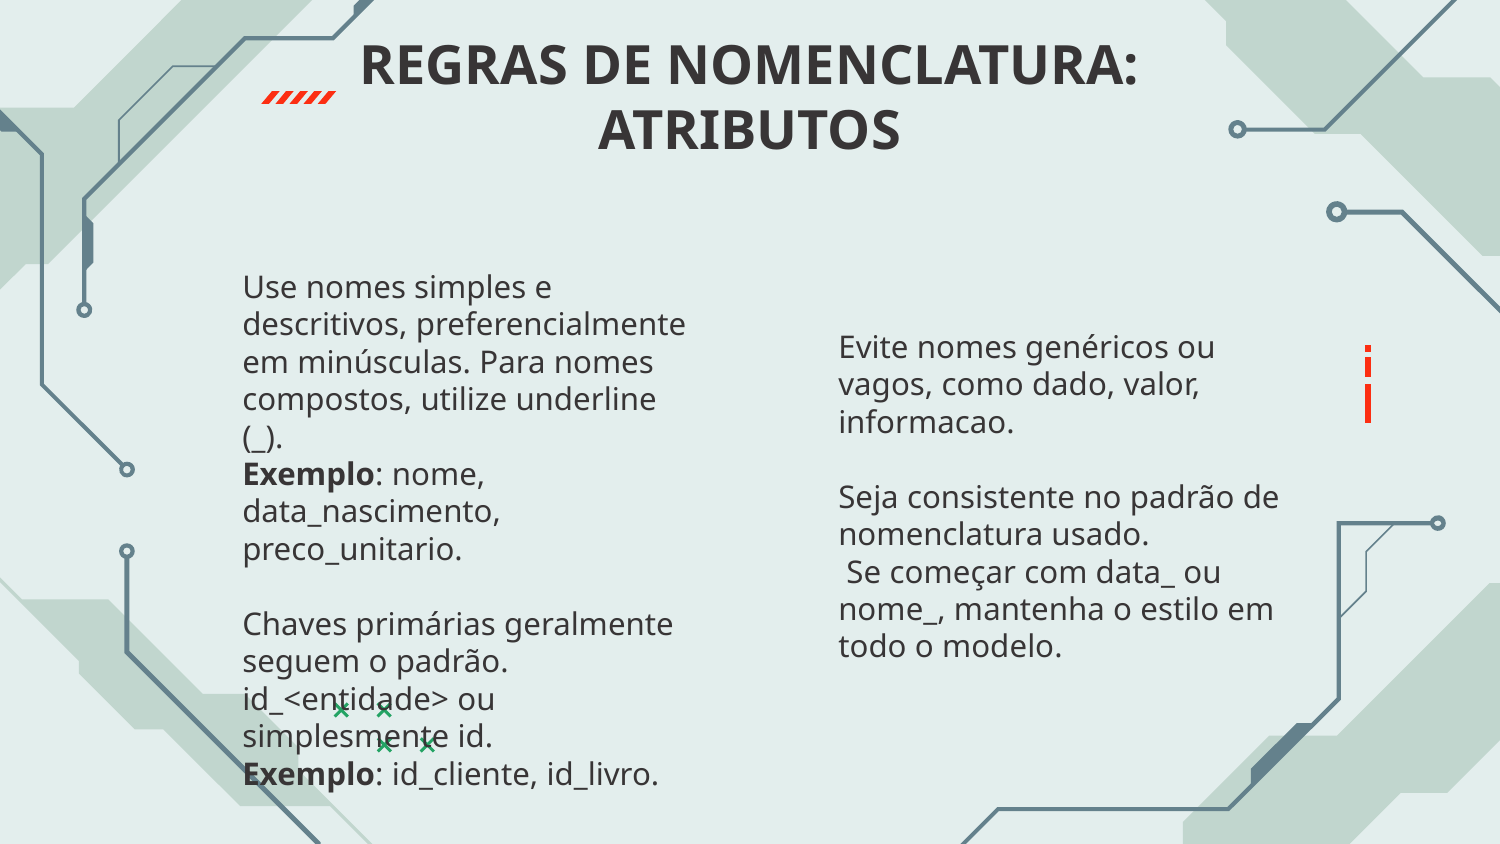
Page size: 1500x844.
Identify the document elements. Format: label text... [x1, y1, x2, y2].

text_box Use nomes simples e descritivos, preferencialmente em minúsculas. Para nomes compostos, utilize underline (_). Exemplo: nome, data_nascimento, preco_unitario. Chaves primárias geralmente seguem o padrão. id_<entidade> ou simplesmente id. Exemplo: id_cliente, id_livro. [227, 252, 720, 844]
text_box Evite nomes genéricos ou vagos, como dado, valor, informacao. Seja consistente no padrão de nomenclatura usado. Se começar com data_ ou nome_, mantenha o estilo em todo o modelo. [823, 312, 1316, 720]
title REGRAS DE NOMENCLATURA: ATRIBUTOS [260, 56, 1240, 135]
